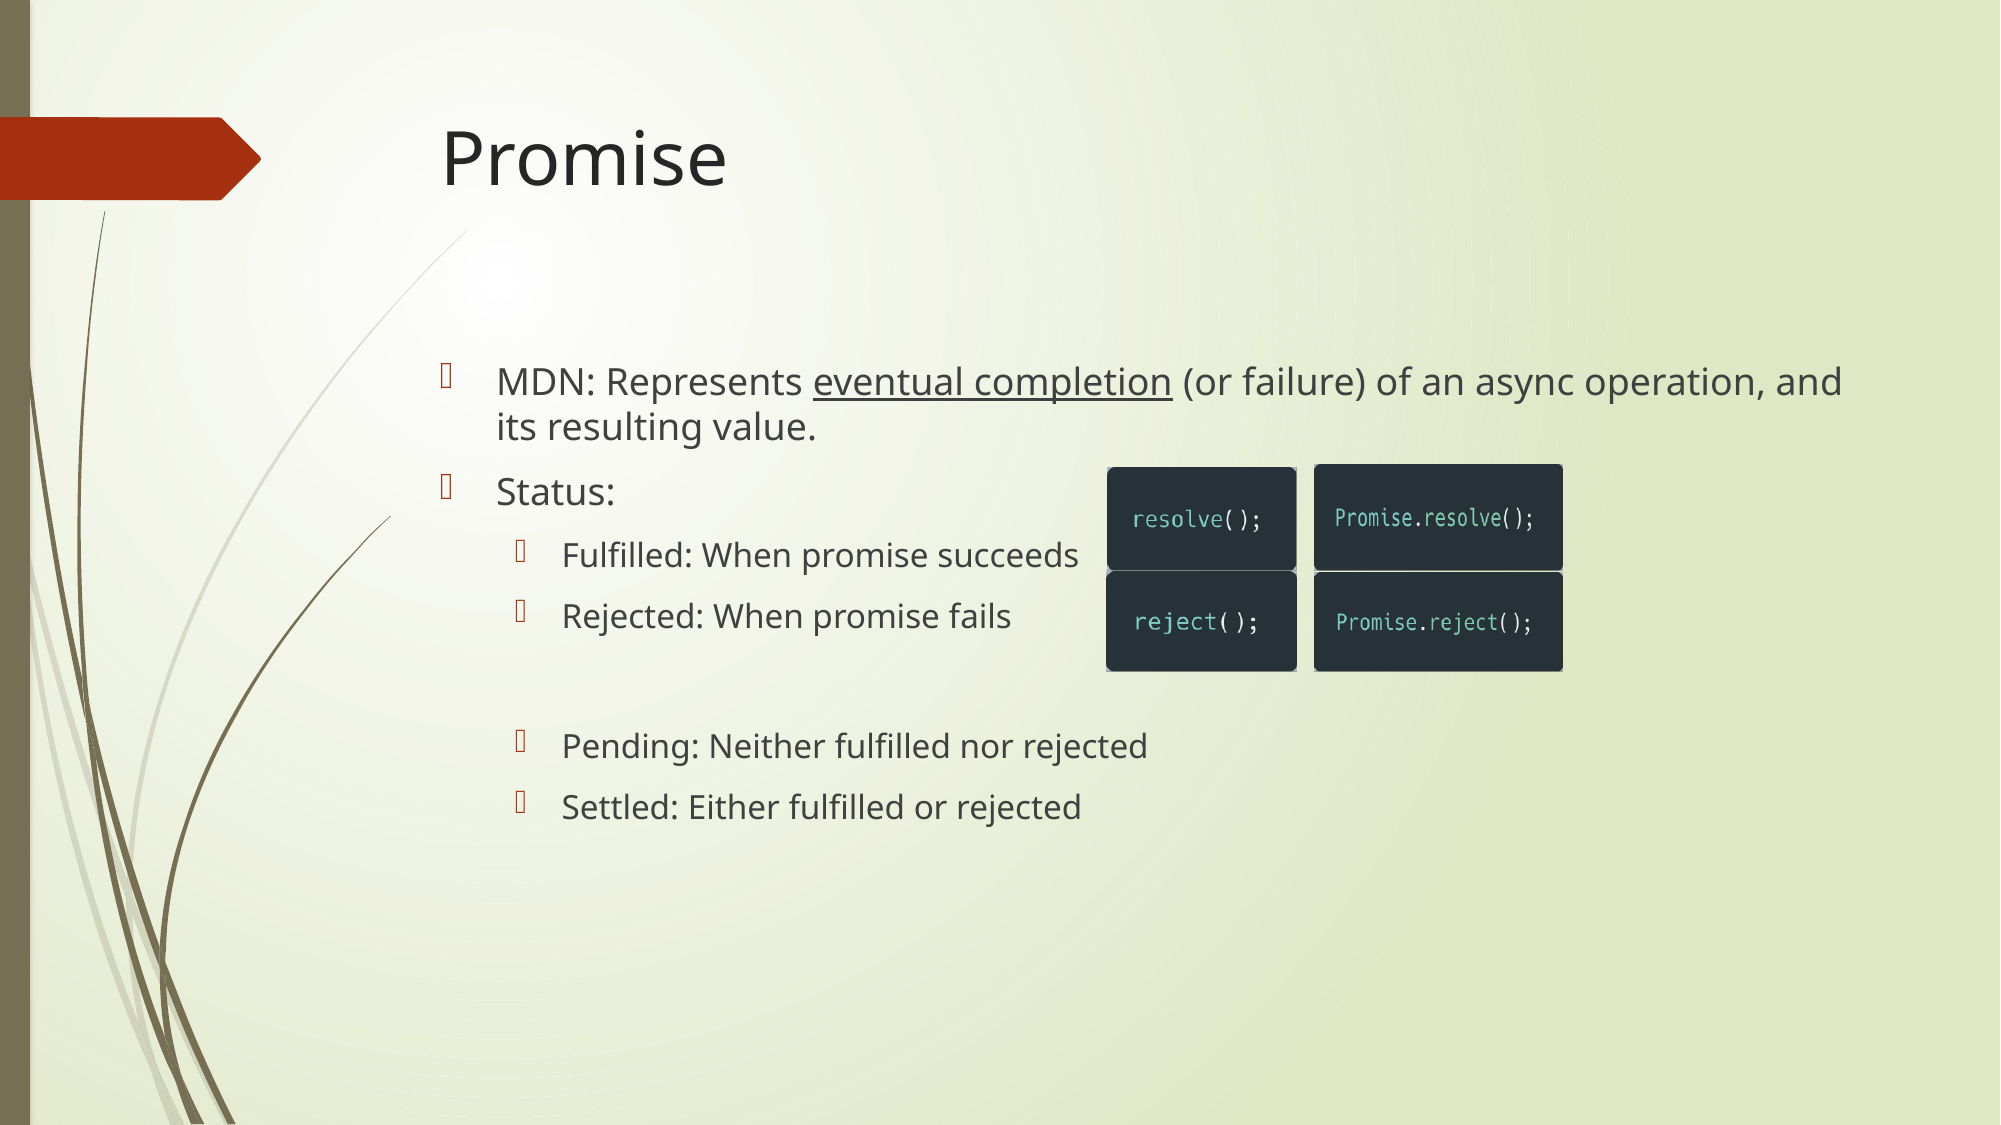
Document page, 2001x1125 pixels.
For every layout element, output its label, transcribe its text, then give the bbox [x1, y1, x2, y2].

title Promise [425, 102, 1888, 313]
list MDN: Represents eventual completion (or failure) of an async operation, and its resulting value. Status: Fulfilled: When promise succeeds Rejected: When promise fails Pending: Neither fulfilled nor rejected Settled: Either fulfilled or rejected [424, 350, 1888, 970]
picture [1314, 463, 1563, 673]
picture [1105, 466, 1298, 673]
